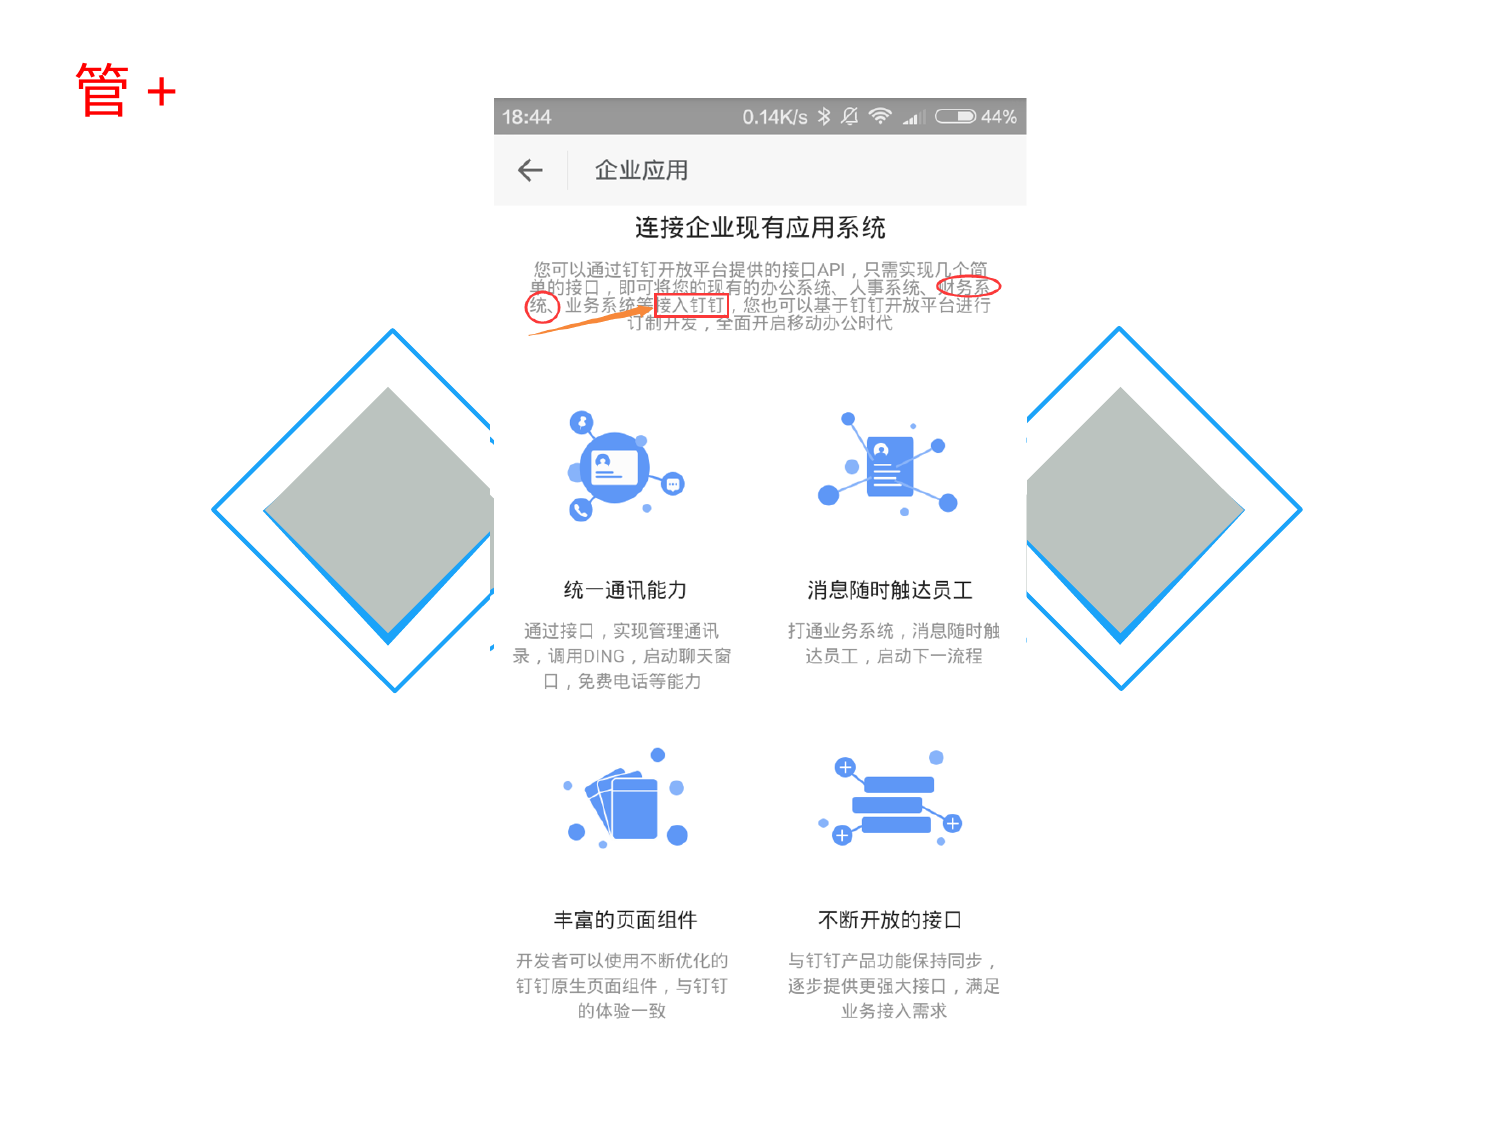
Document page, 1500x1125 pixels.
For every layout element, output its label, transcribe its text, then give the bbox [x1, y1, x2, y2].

text_box [1031, 386, 1244, 634]
text_box 管+ [58, 46, 209, 132]
text_box [289, 386, 484, 634]
text_box [1031, 328, 1301, 689]
picture [489, 97, 1027, 1057]
text_box [258, 480, 289, 541]
text_box [213, 330, 484, 692]
